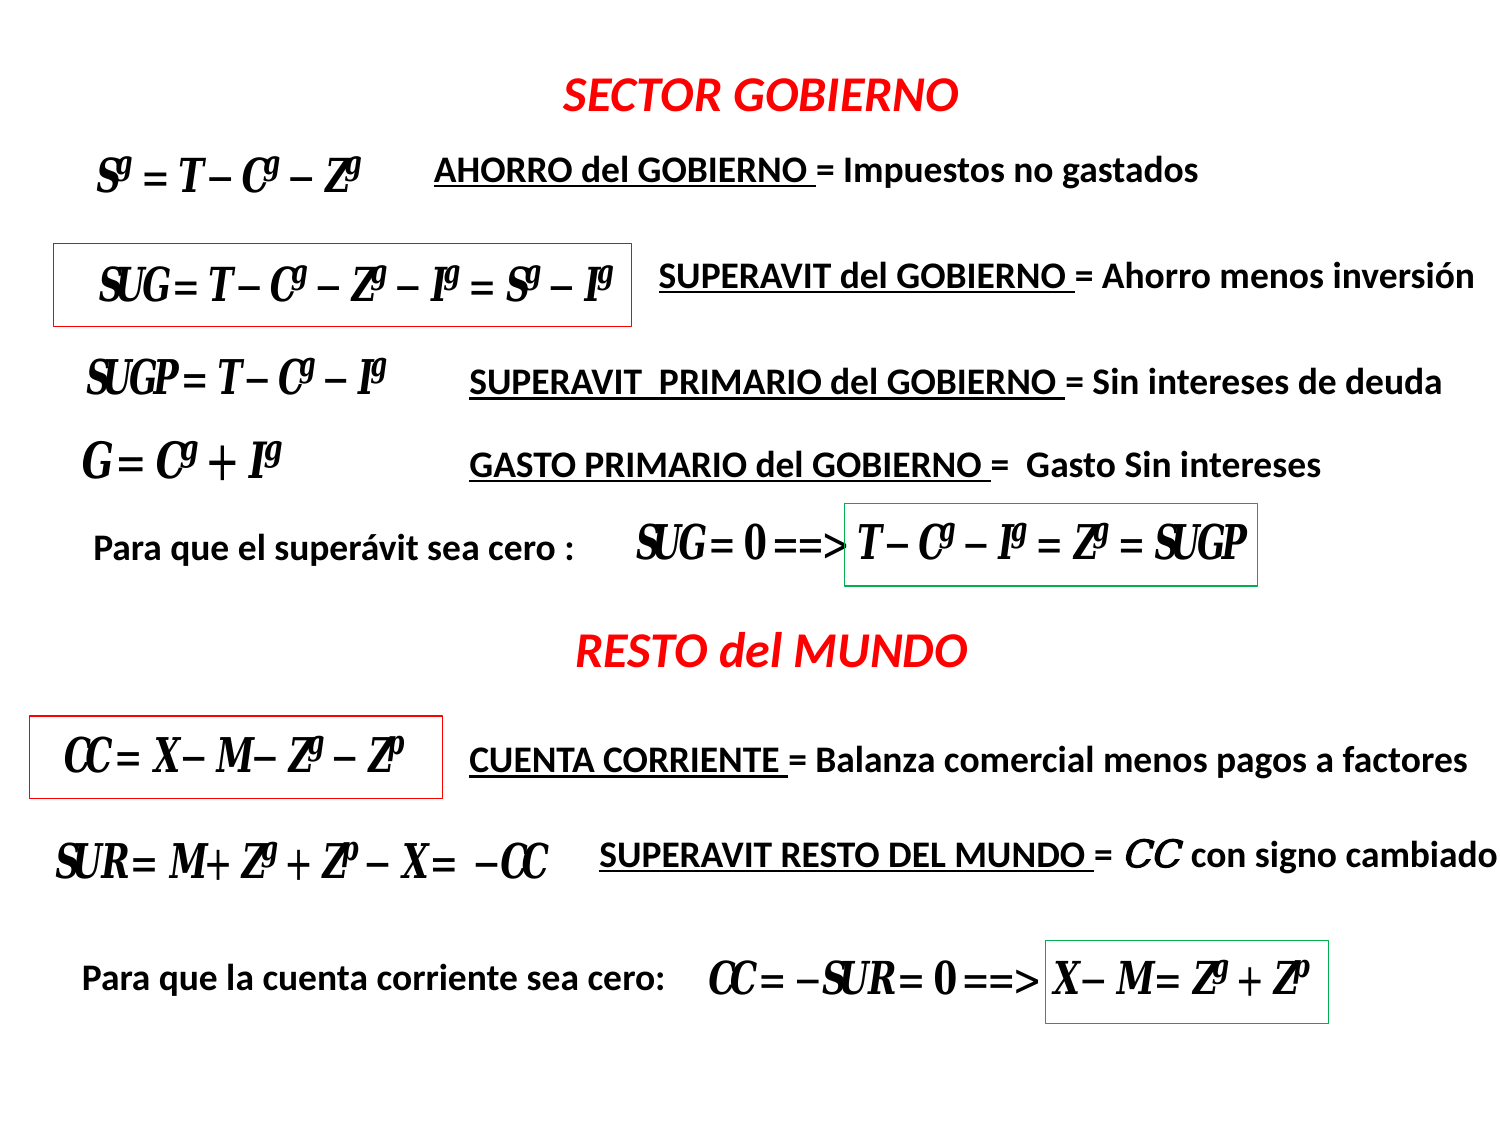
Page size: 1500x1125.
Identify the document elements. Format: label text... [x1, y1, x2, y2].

text_box Para que la cuenta corriente sea cero: [67, 945, 690, 1006]
picture [52, 833, 1070, 929]
picture [0, 727, 762, 823]
text_box SUPERAVIT del GOBIERNO = Ahorro menos inversión [643, 243, 1500, 304]
picture [483, 951, 1500, 1042]
text_box [27, 714, 445, 726]
text_box AHORRO del GOBIERNO = Impuestos no gastados [419, 137, 1433, 197]
text_box CUENTA CORRIENTE = Balanza comercial menos pagos a factores [763, 727, 1500, 788]
text_box [842, 501, 1260, 513]
text_box SUPERAVIT PRIMARIO del GOBIERNO = Sin intereses de deuda [1066, 349, 1468, 410]
text_box SUPERAVIT RESTO DEL MUNDO = CC con signo cambiado [765, 822, 1500, 882]
text_box Para que el superávit sea cero : [78, 536, 437, 575]
text_box SECTOR GOBIERNO [549, 54, 975, 130]
text_box [1043, 938, 1331, 950]
text_box [51, 250, 634, 256]
picture [0, 257, 1433, 610]
text_box RESTO del MUNDO [561, 618, 1211, 685]
text_box GASTO PRIMARIO del GOBIERNO = Gasto Sin intereses [682, 432, 1373, 493]
picture [0, 148, 749, 242]
